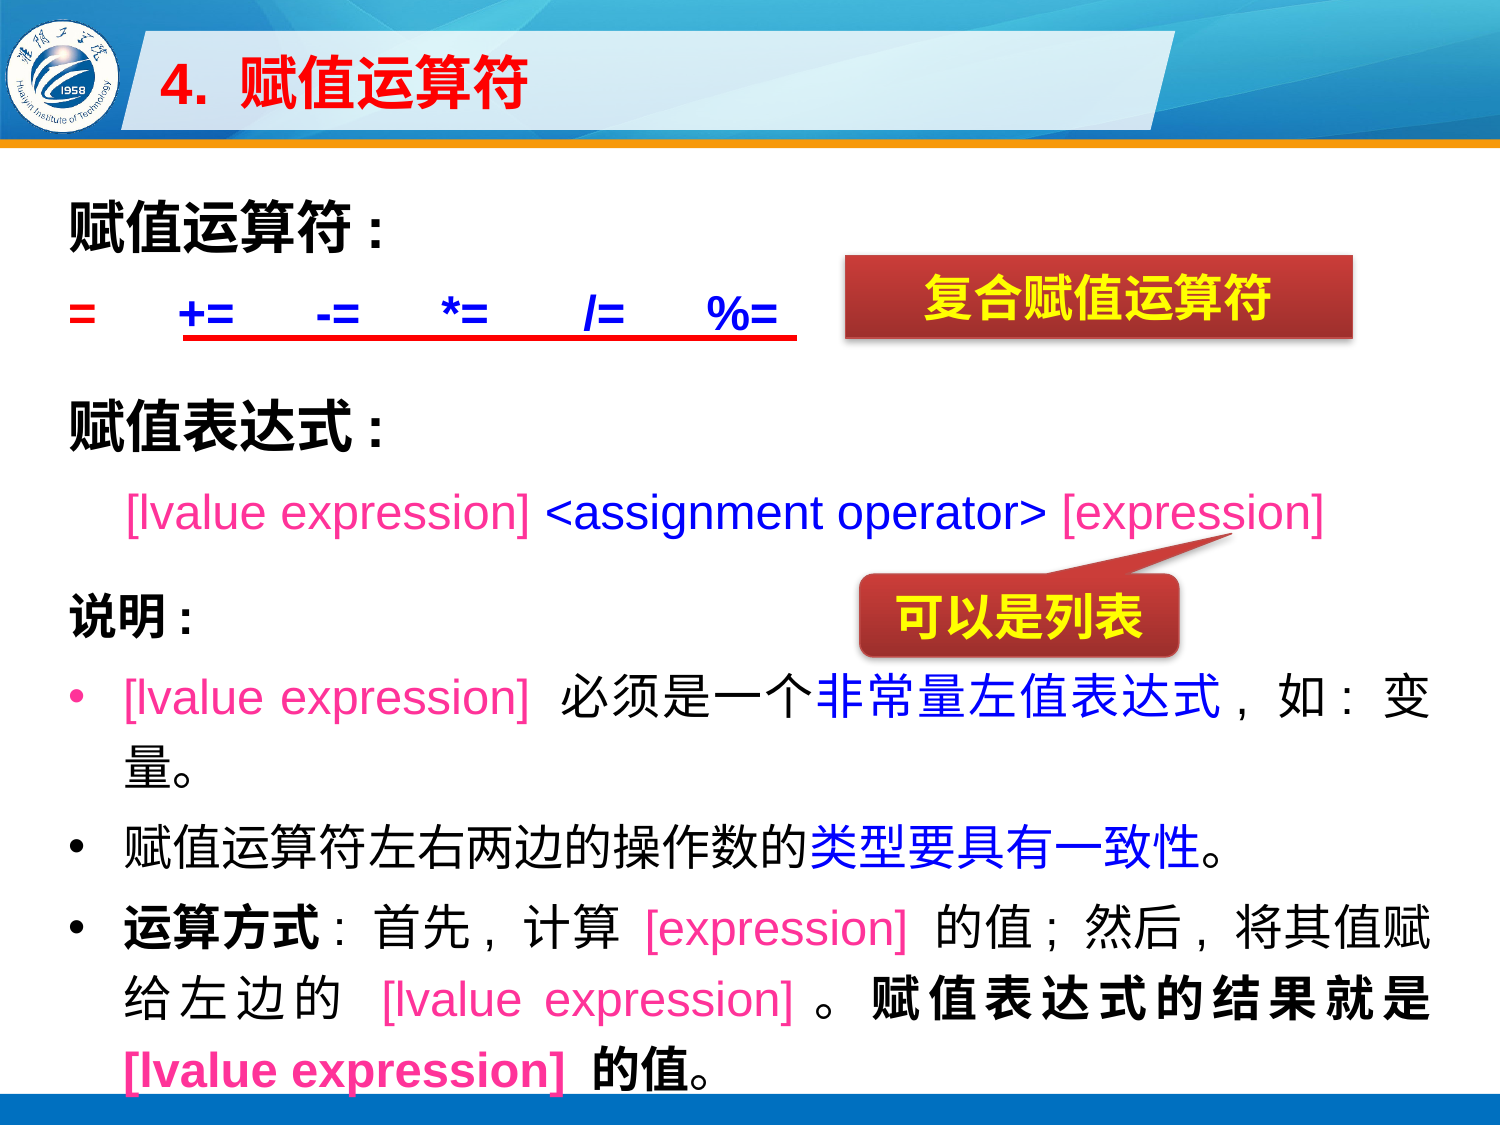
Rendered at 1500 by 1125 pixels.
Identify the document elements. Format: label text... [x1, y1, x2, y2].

text_box 可以是列表 [859, 532, 1233, 658]
picture [0, 0, 1500, 139]
list 赋值运算符: = += -= *= /= %= 赋值表达式: [lvalue expression] <assignment operator> [expression] 说明: [lvalue expression] 必须是一个非常量左值表达式, 如: 变量。 赋值运算符左右两边的操作数的类型要具有一致性。 运算方式: 首先, 计算 [expression] 的值; 然后, 将其值赋给左边的 [lvalue expression]。赋值表达式的结果就是 [lvalue expression] 的值。 [53, 170, 1447, 1106]
title 4. 赋值运算符 [145, 39, 1176, 123]
text_box 复合赋值运算符 [845, 255, 1353, 339]
